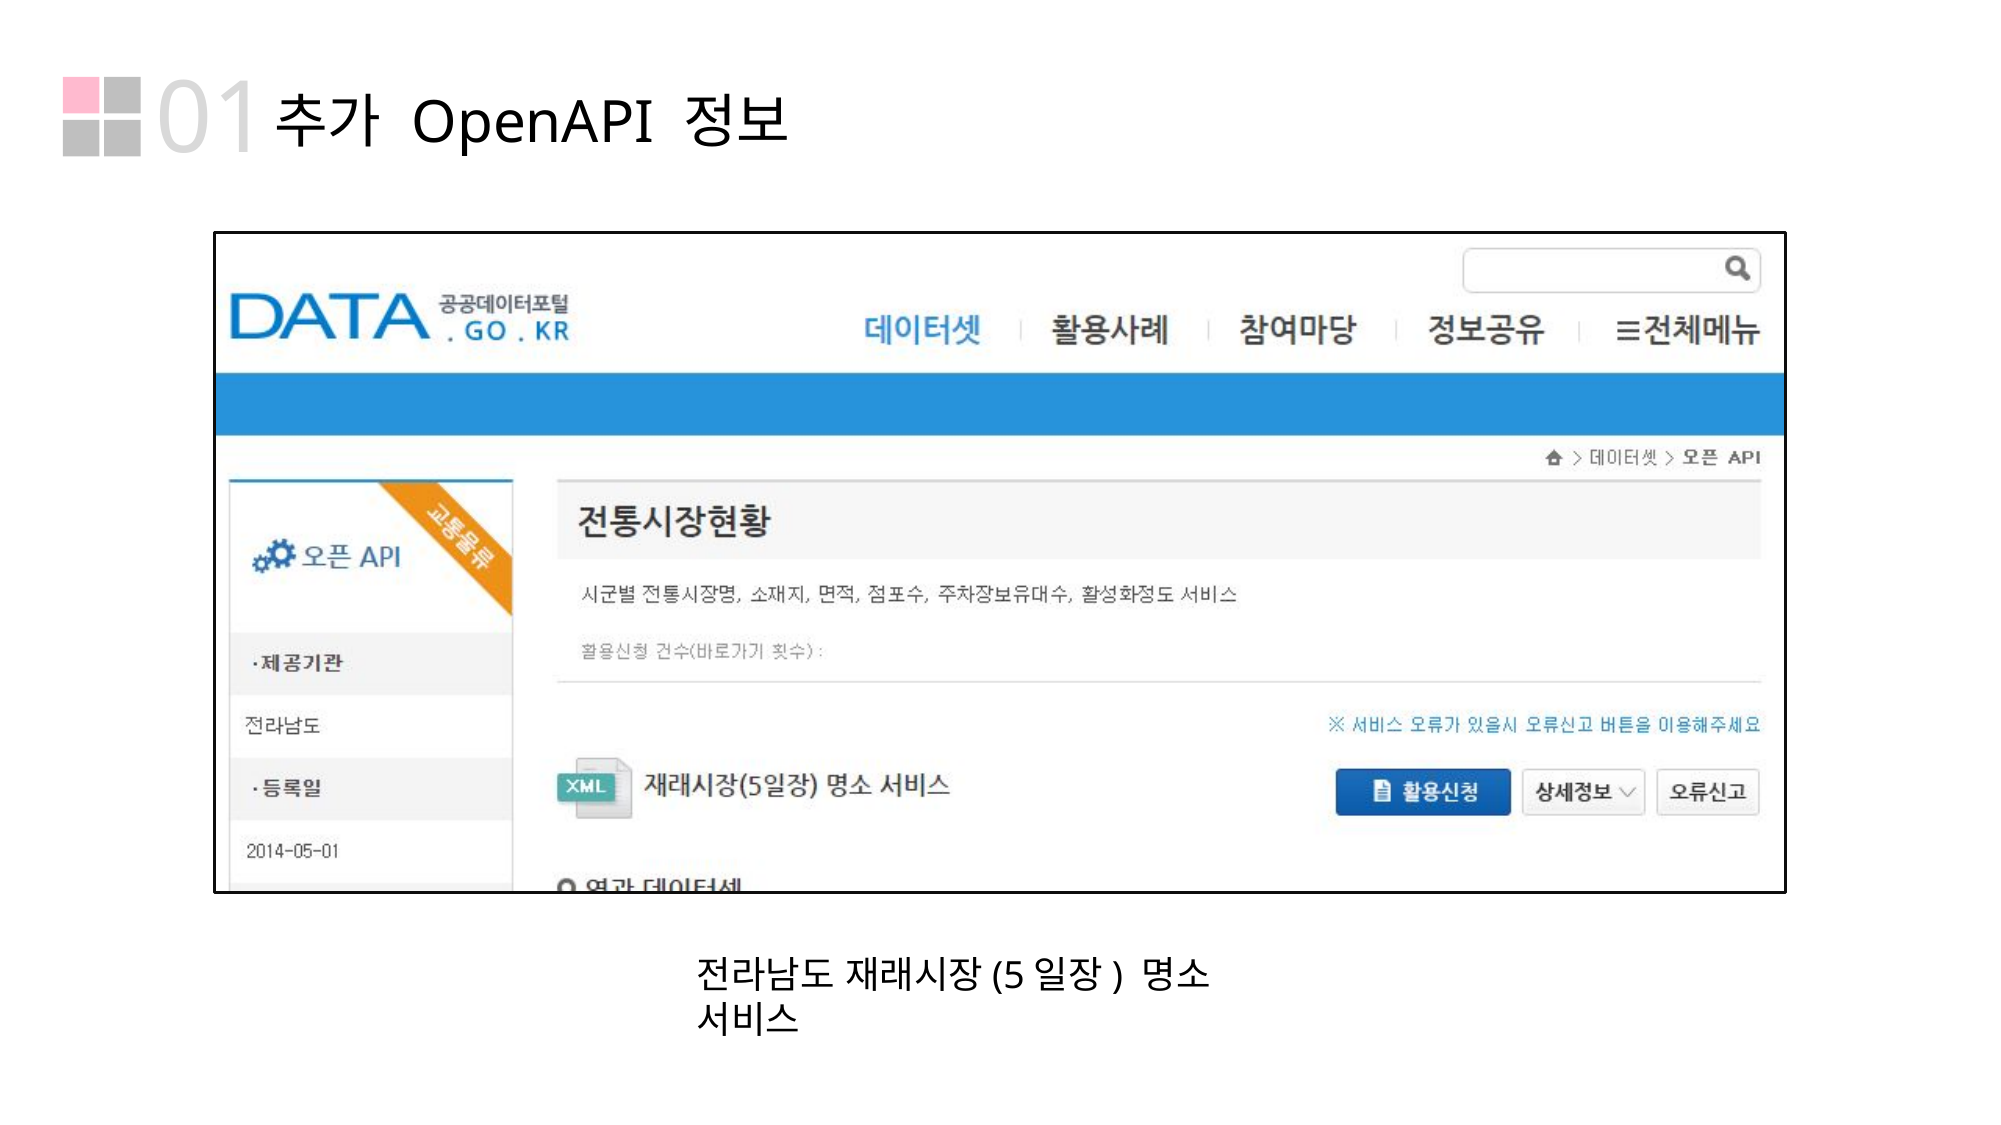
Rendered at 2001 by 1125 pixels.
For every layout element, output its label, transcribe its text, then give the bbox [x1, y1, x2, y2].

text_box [62, 76, 141, 157]
text_box 01 [140, 45, 303, 180]
text_box 전라남도 재래시장(5일장) 명소 서비스 [681, 943, 1319, 1049]
text_box 추가 OpenAPI 정보 [259, 76, 975, 162]
picture [215, 234, 1785, 891]
